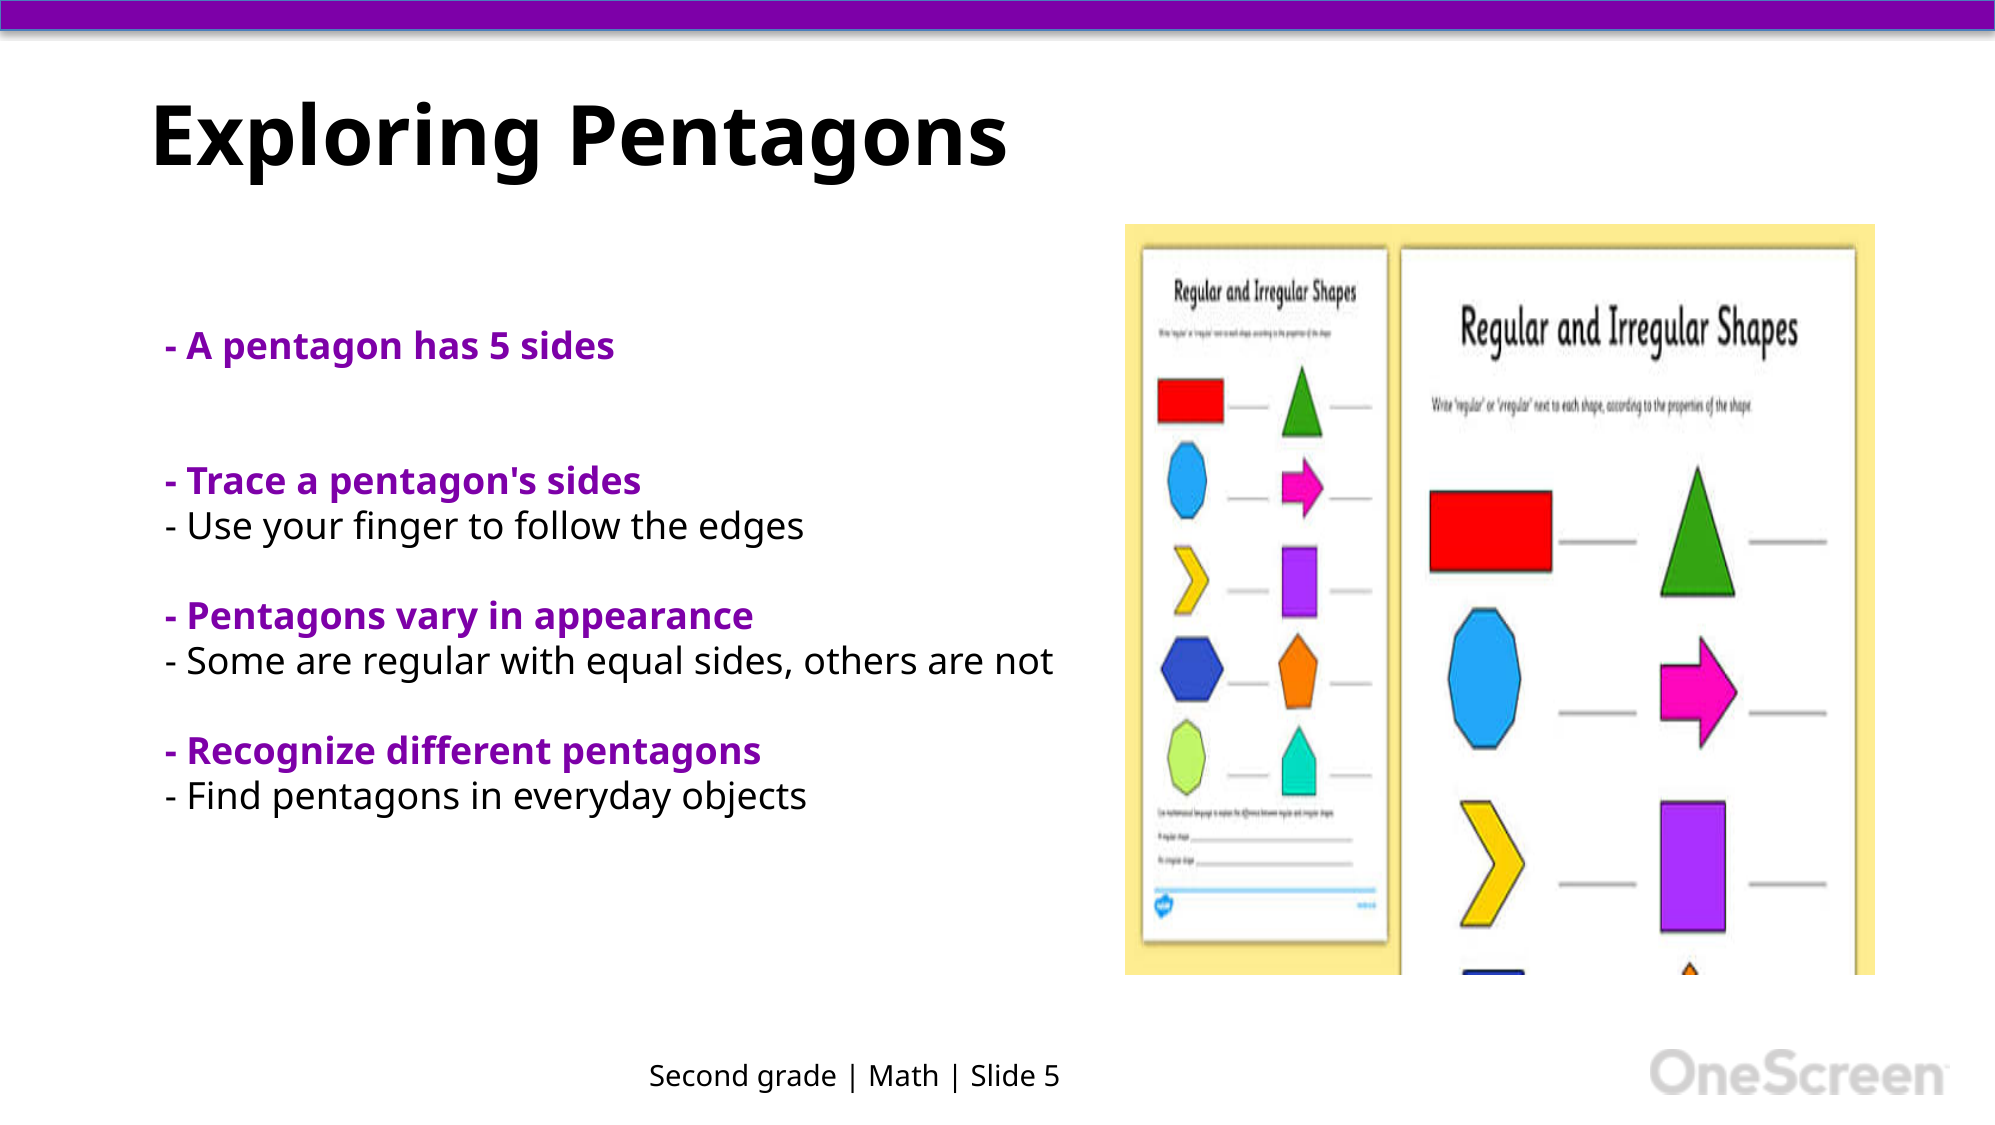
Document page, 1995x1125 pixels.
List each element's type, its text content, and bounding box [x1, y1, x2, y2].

picture [1649, 1049, 1951, 1096]
text_box Second grade | Math | Slide 5 [634, 1049, 1076, 1100]
text_box - A pentagon has 5 sides - Trace a pentagon's sides - Use your finger to follow the edges - Pentagons vary in appearance - Some are regular with equal sides, others are not - Recognize different pentagons - Find pentagons in everyday objects [149, 224, 1123, 915]
text_box [0, 0, 1995, 31]
text_box Exploring Pentagons [134, 75, 1860, 190]
picture [1124, 224, 1876, 976]
